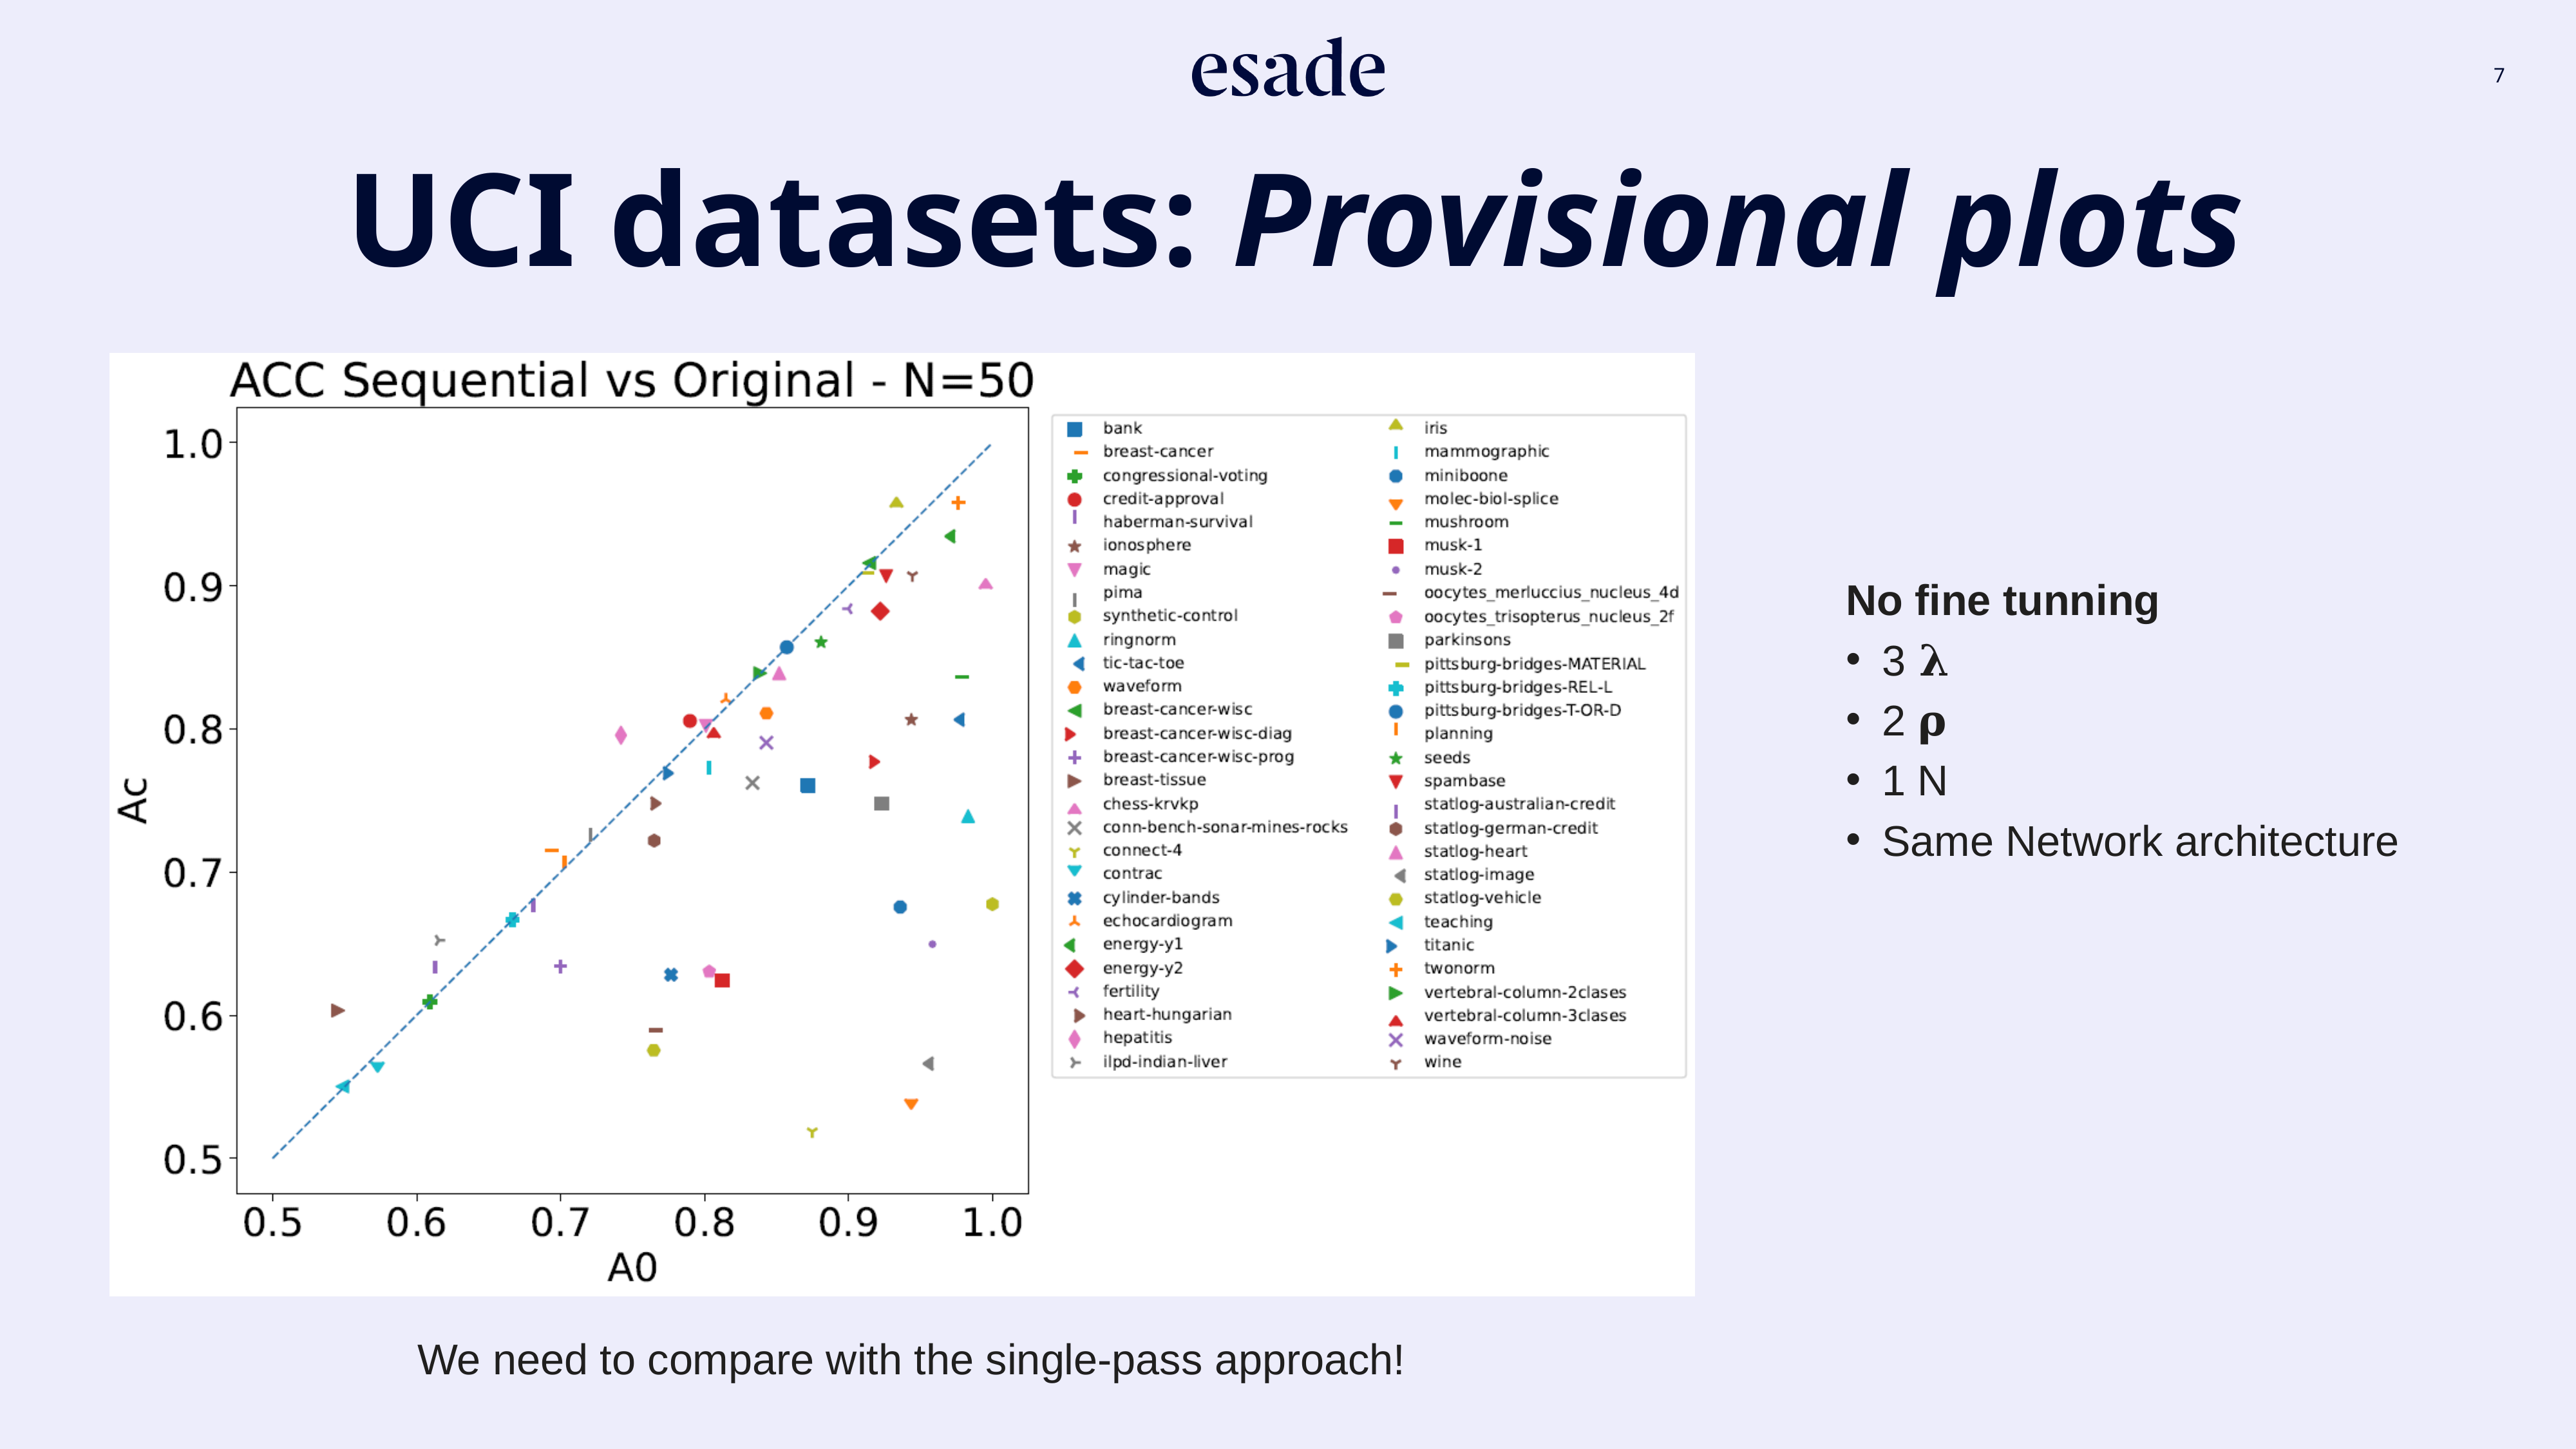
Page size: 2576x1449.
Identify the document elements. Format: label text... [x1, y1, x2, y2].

text_box UCI datasets: Provisional plots [80, 133, 2510, 297]
text_box No fine tunning 3 𝛌 2 𝛒 1 N Same Network architecture [1836, 567, 2467, 882]
picture [1192, 37, 1385, 97]
picture [109, 353, 1695, 1296]
text_box We need to compare with the single-pass approach! [408, 1327, 1434, 1425]
